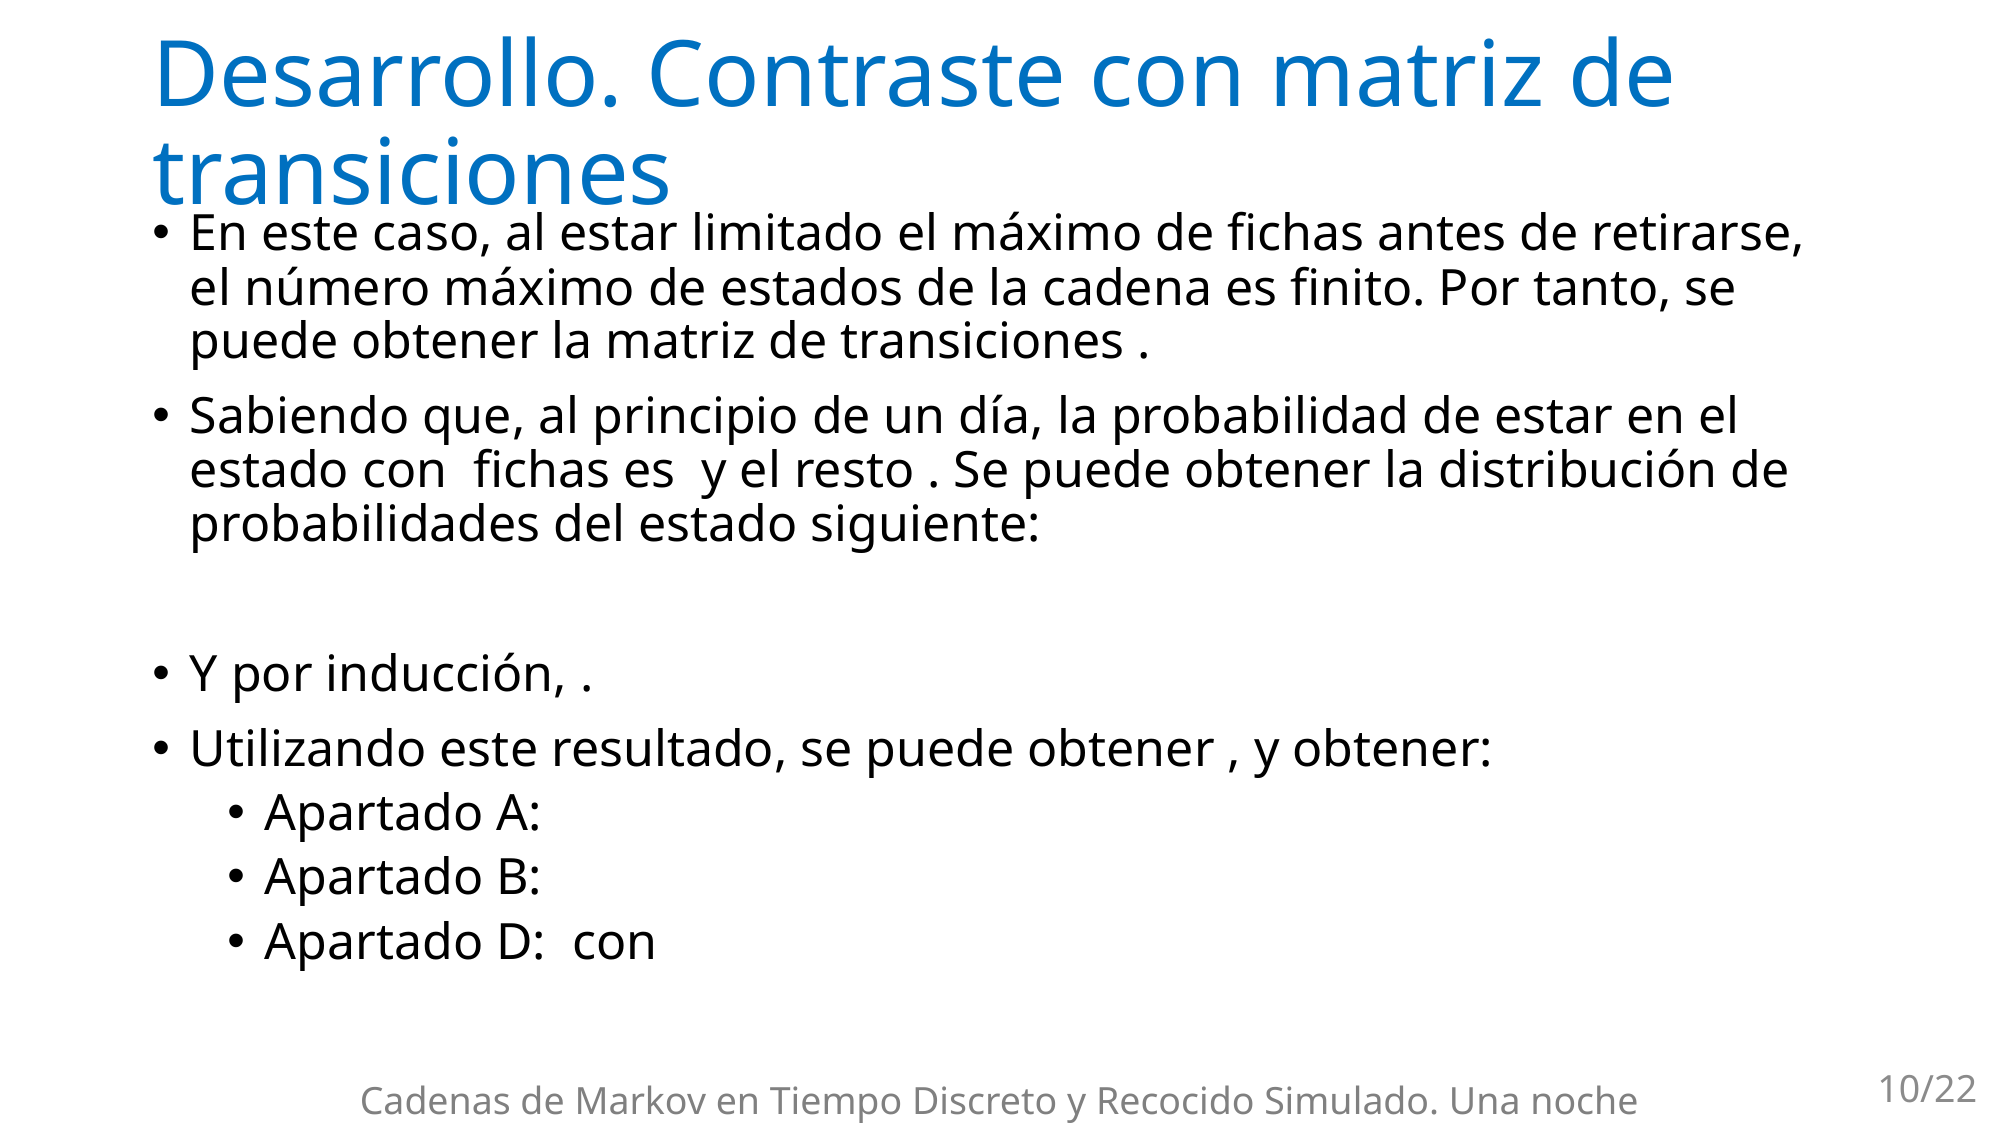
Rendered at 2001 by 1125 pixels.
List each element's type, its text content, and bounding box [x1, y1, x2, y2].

title Desarrollo. Contraste con matriz de transiciones [137, 17, 1973, 235]
text_box Cadenas de Markov en Tiempo Discreto y Recocido Simulado. Una noche en el casino [323, 1069, 1677, 1125]
text_box 10/22 [1542, 1057, 1993, 1117]
